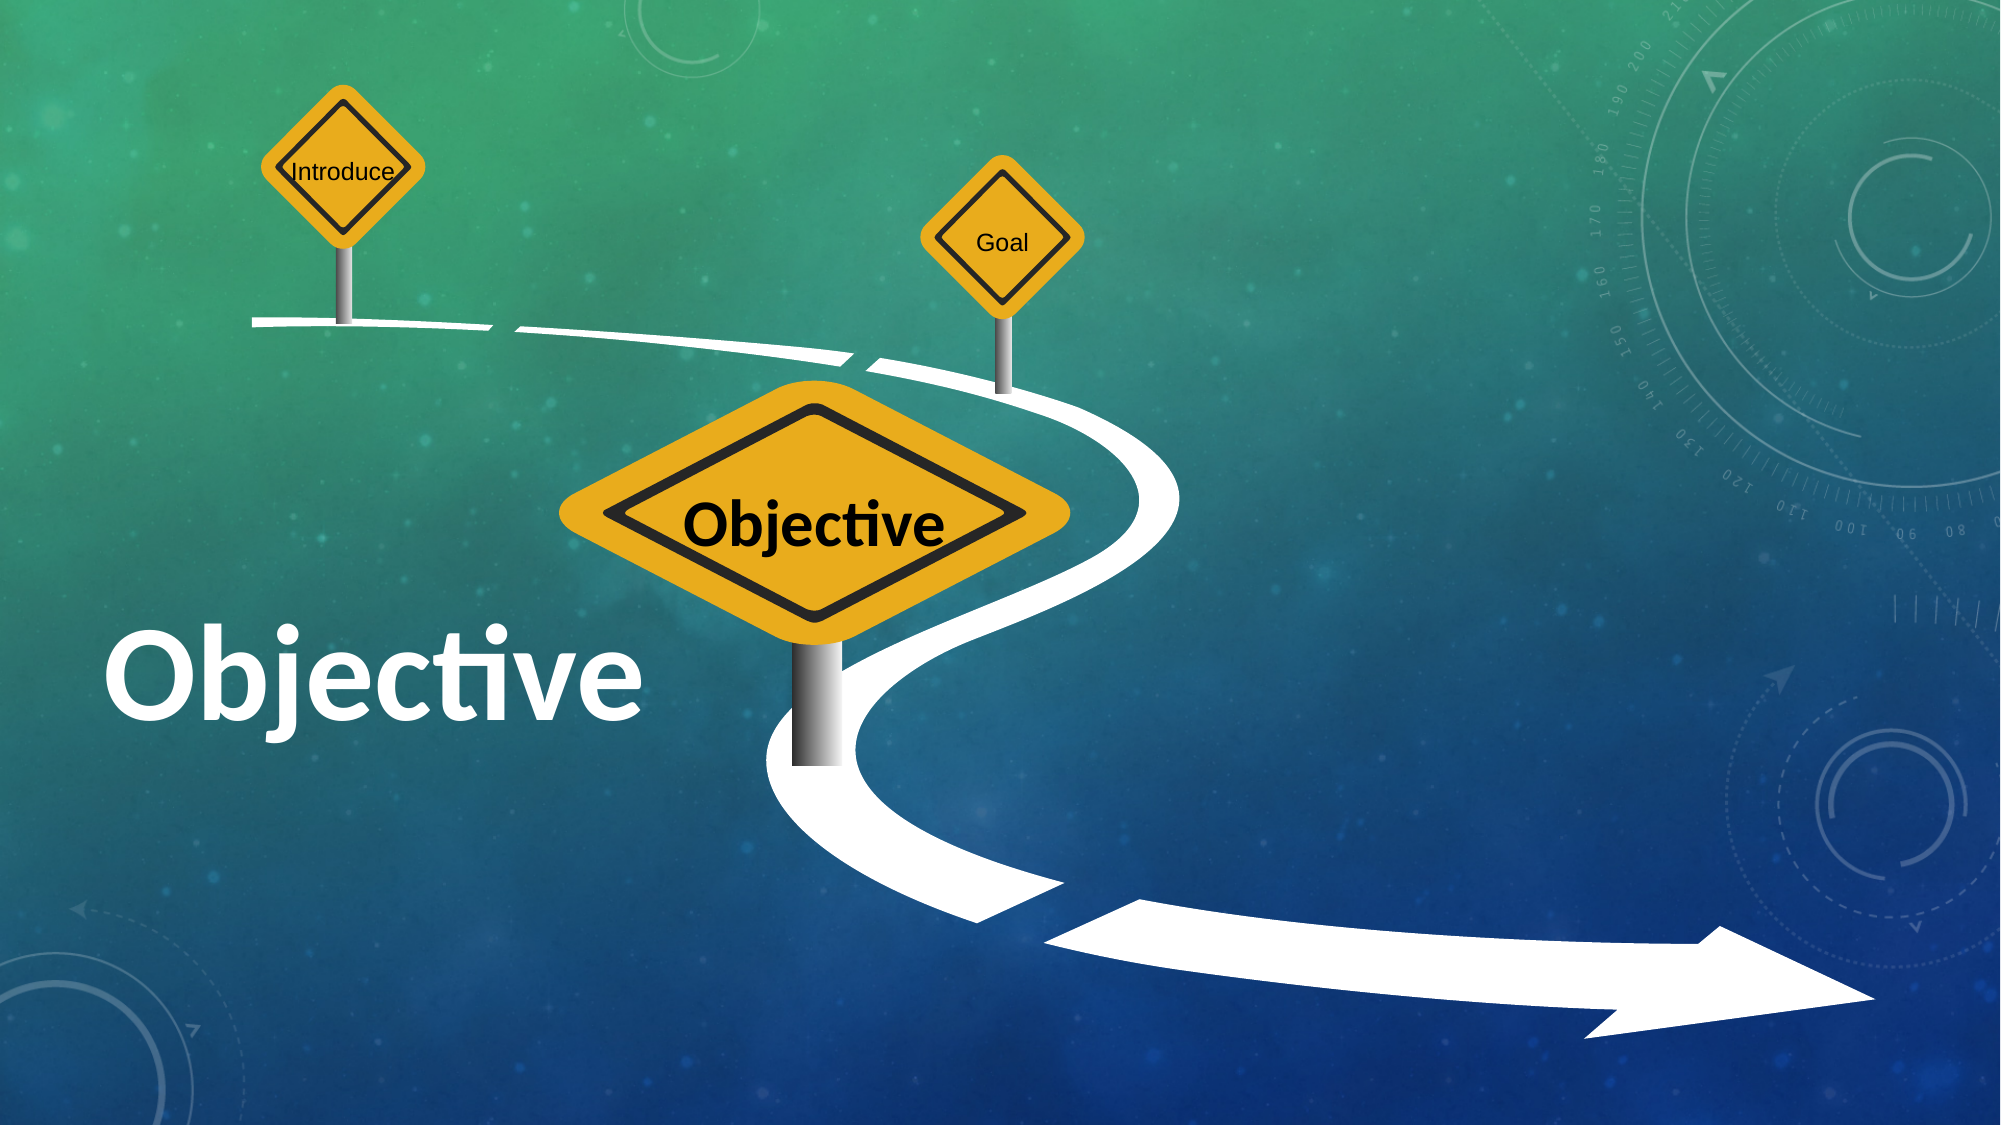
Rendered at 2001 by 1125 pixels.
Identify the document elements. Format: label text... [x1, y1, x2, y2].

picture [0, 0, 2001, 1125]
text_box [918, 153, 1087, 395]
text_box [259, 82, 428, 324]
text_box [251, 316, 1876, 1040]
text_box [553, 377, 1077, 766]
text_box Objective [89, 575, 245, 756]
